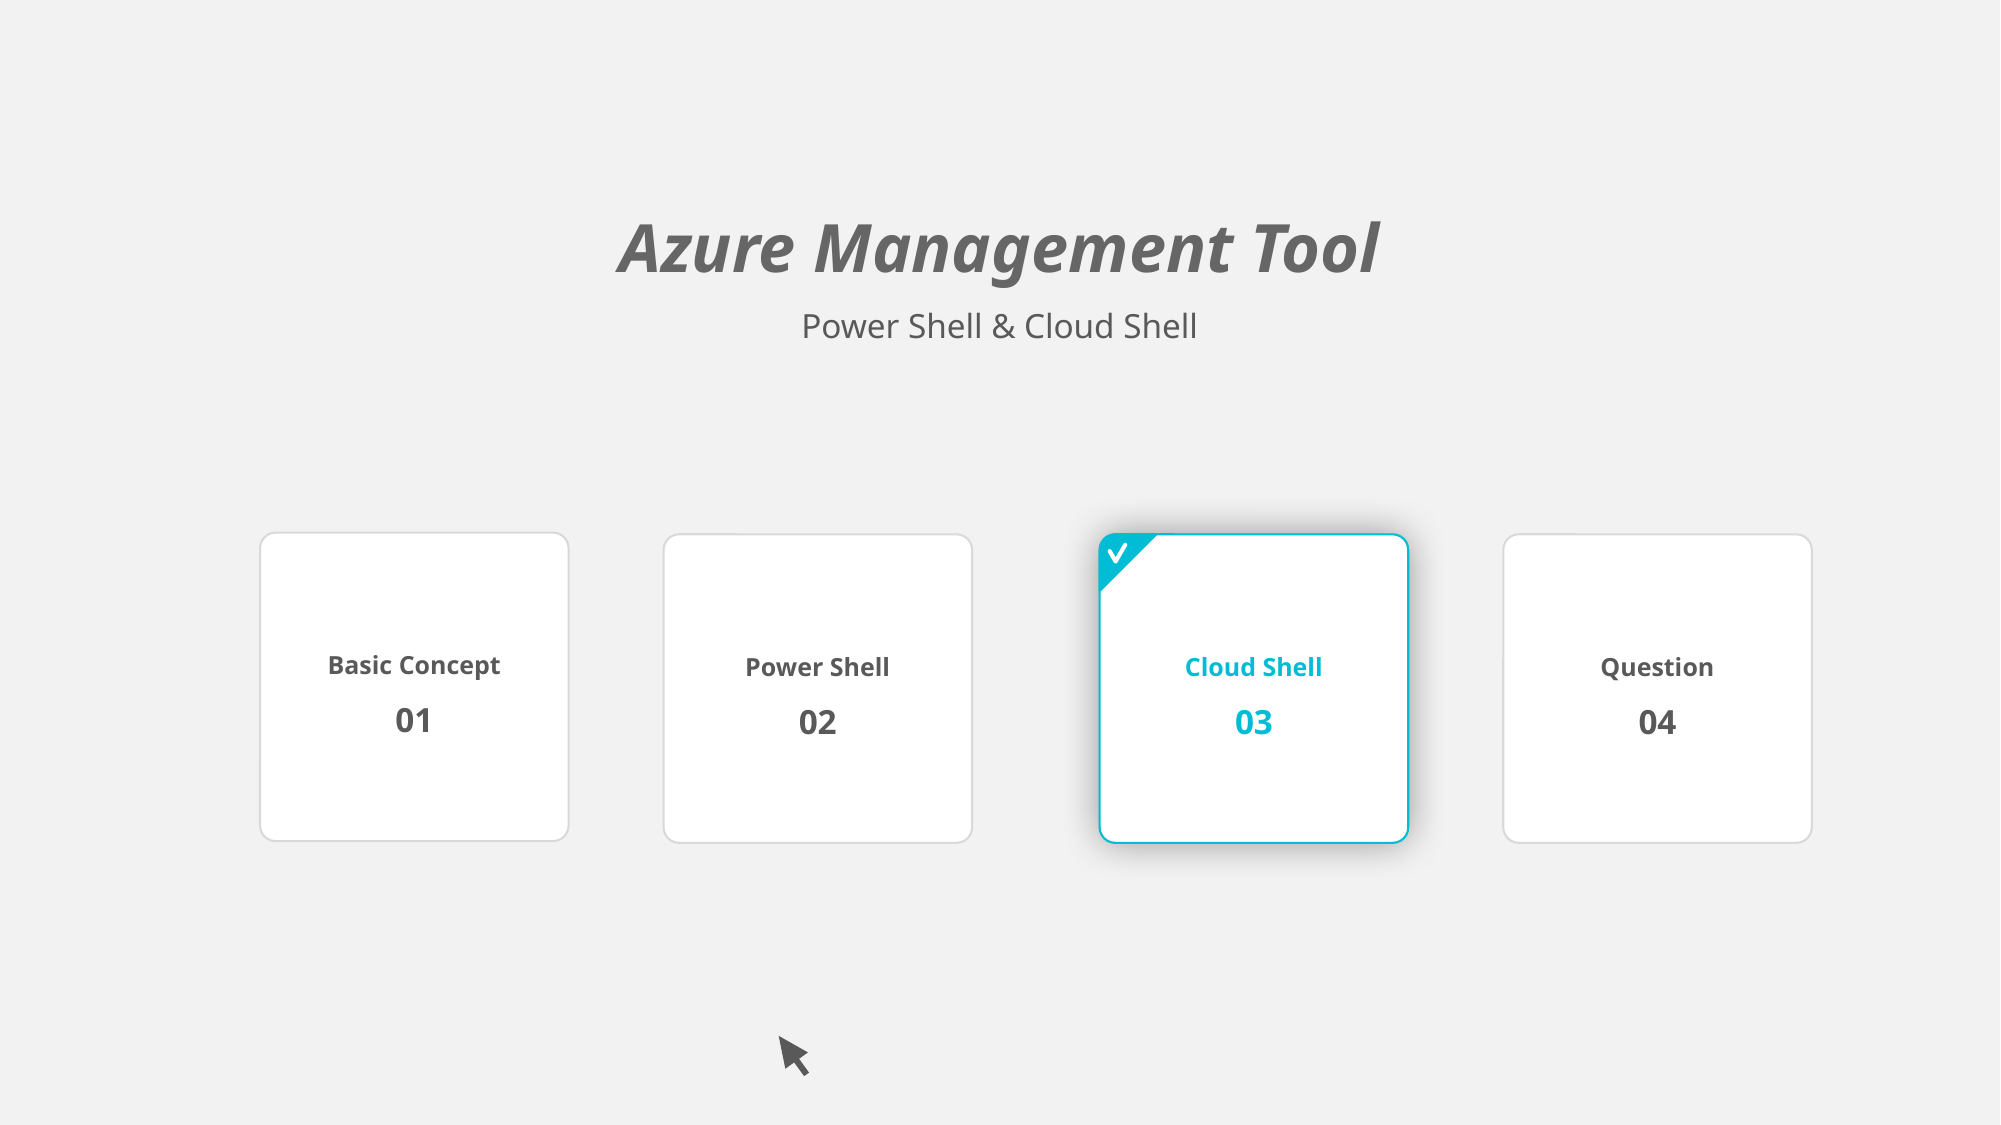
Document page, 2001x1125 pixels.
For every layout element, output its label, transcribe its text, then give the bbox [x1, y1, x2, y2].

text_box Basic Concept 01 [258, 531, 570, 843]
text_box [1099, 534, 1409, 843]
text_box Question 04 [1502, 533, 1813, 844]
text_box Power Shell 02 [662, 533, 974, 844]
text_box [777, 1033, 811, 1078]
text_box Azure Management Tool Power Shell & Cloud Shell [547, 158, 1453, 353]
